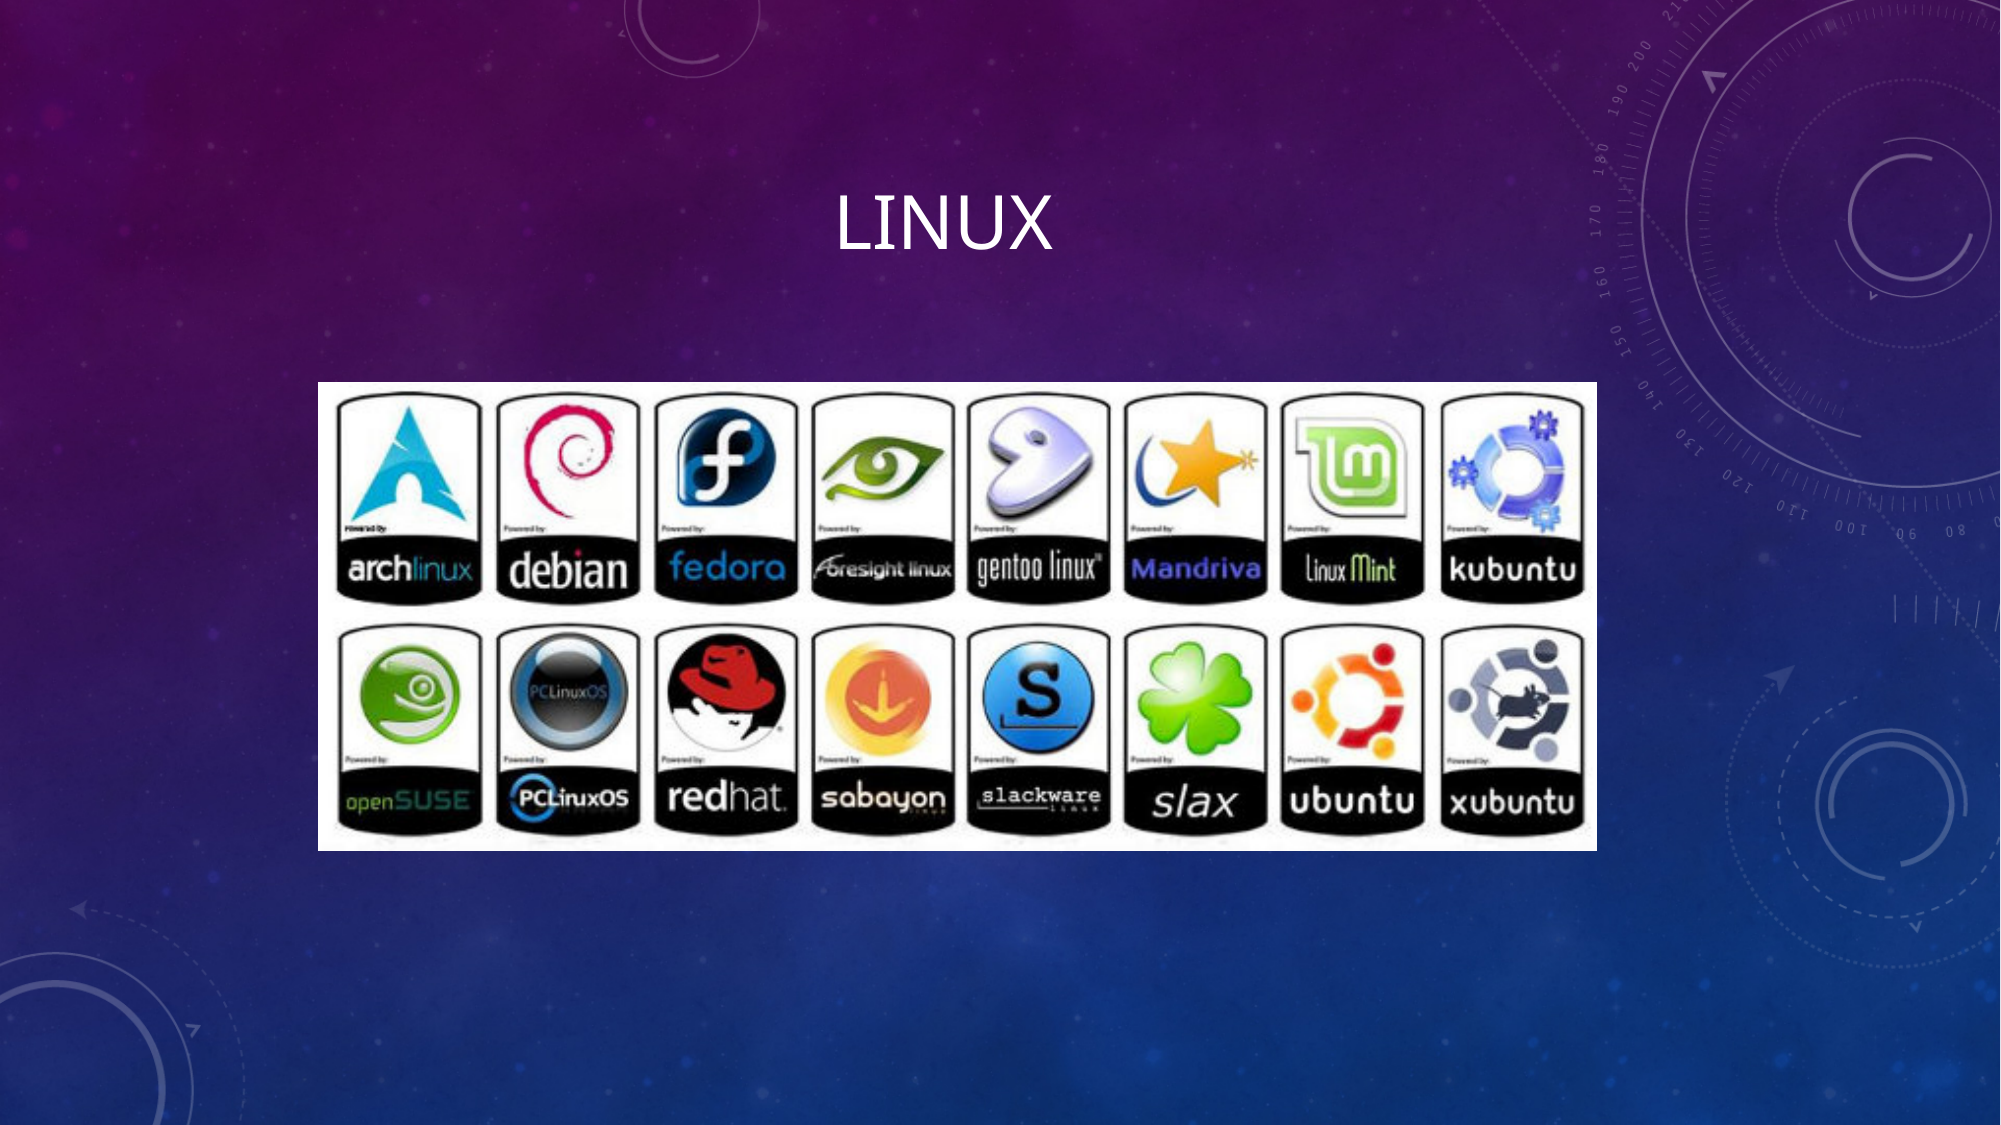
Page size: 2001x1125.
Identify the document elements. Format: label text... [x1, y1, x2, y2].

title Linux [112, 99, 1775, 339]
picture [0, 0, 2001, 1125]
